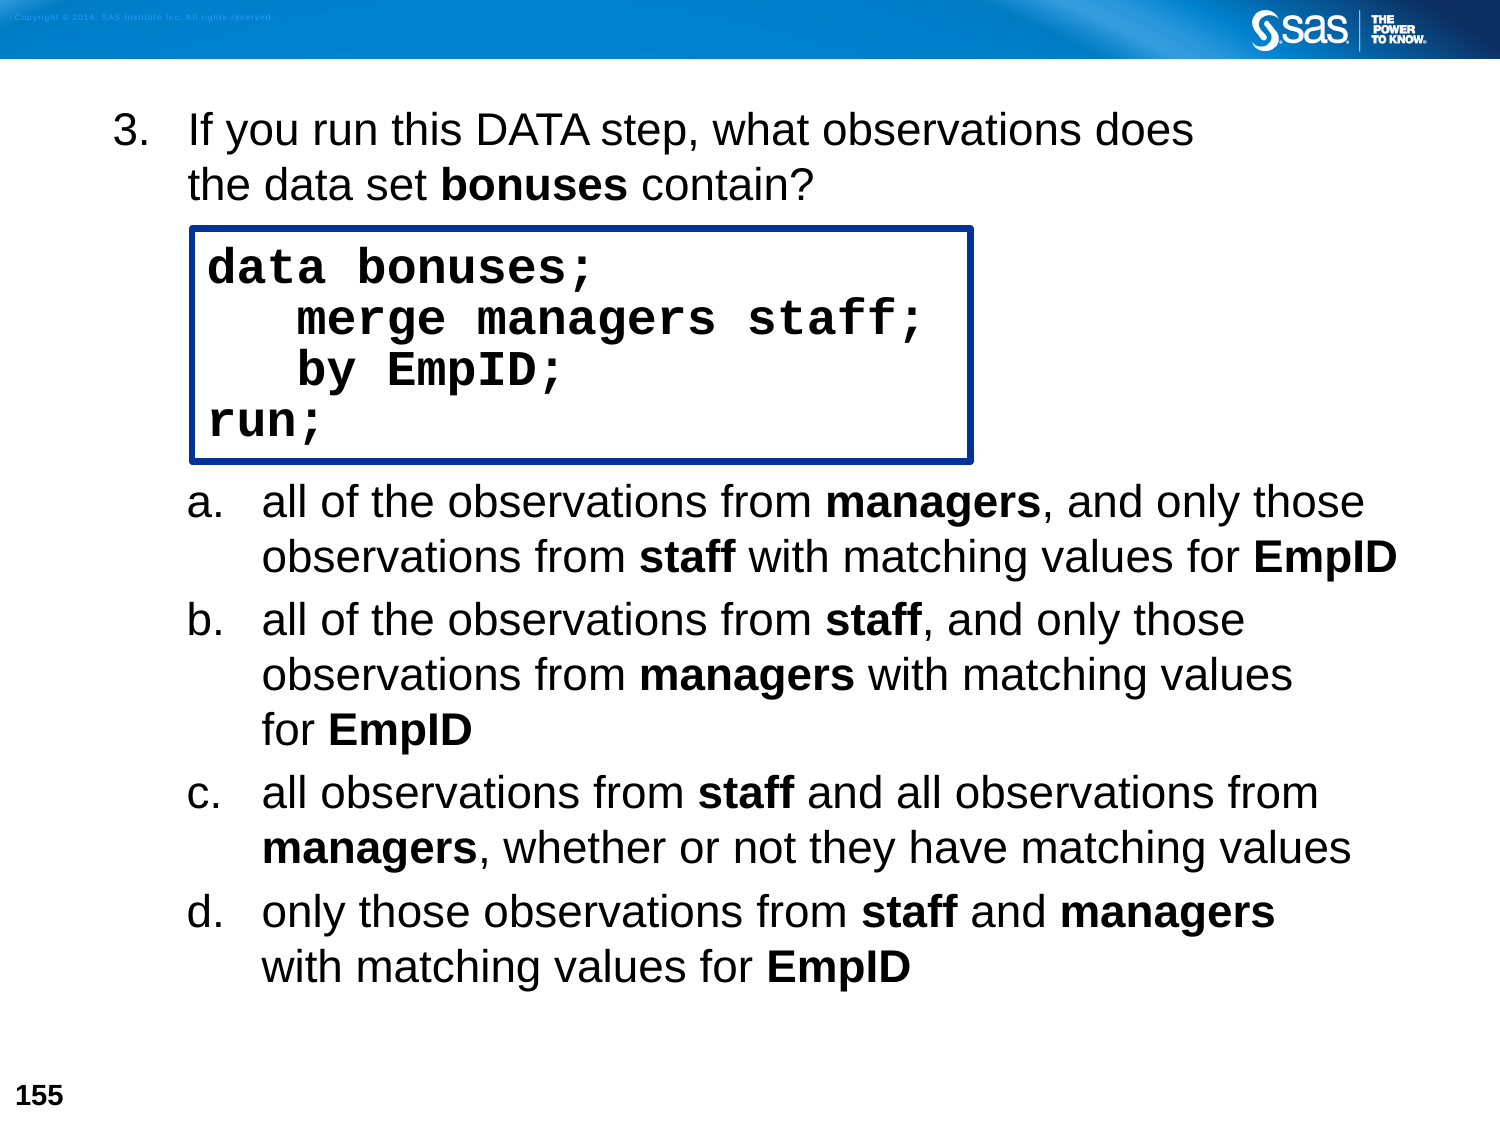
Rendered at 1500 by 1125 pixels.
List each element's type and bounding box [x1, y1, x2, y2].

picture [0, 0, 1500, 59]
list [112, 99, 1400, 1050]
text_box [191, 228, 971, 462]
